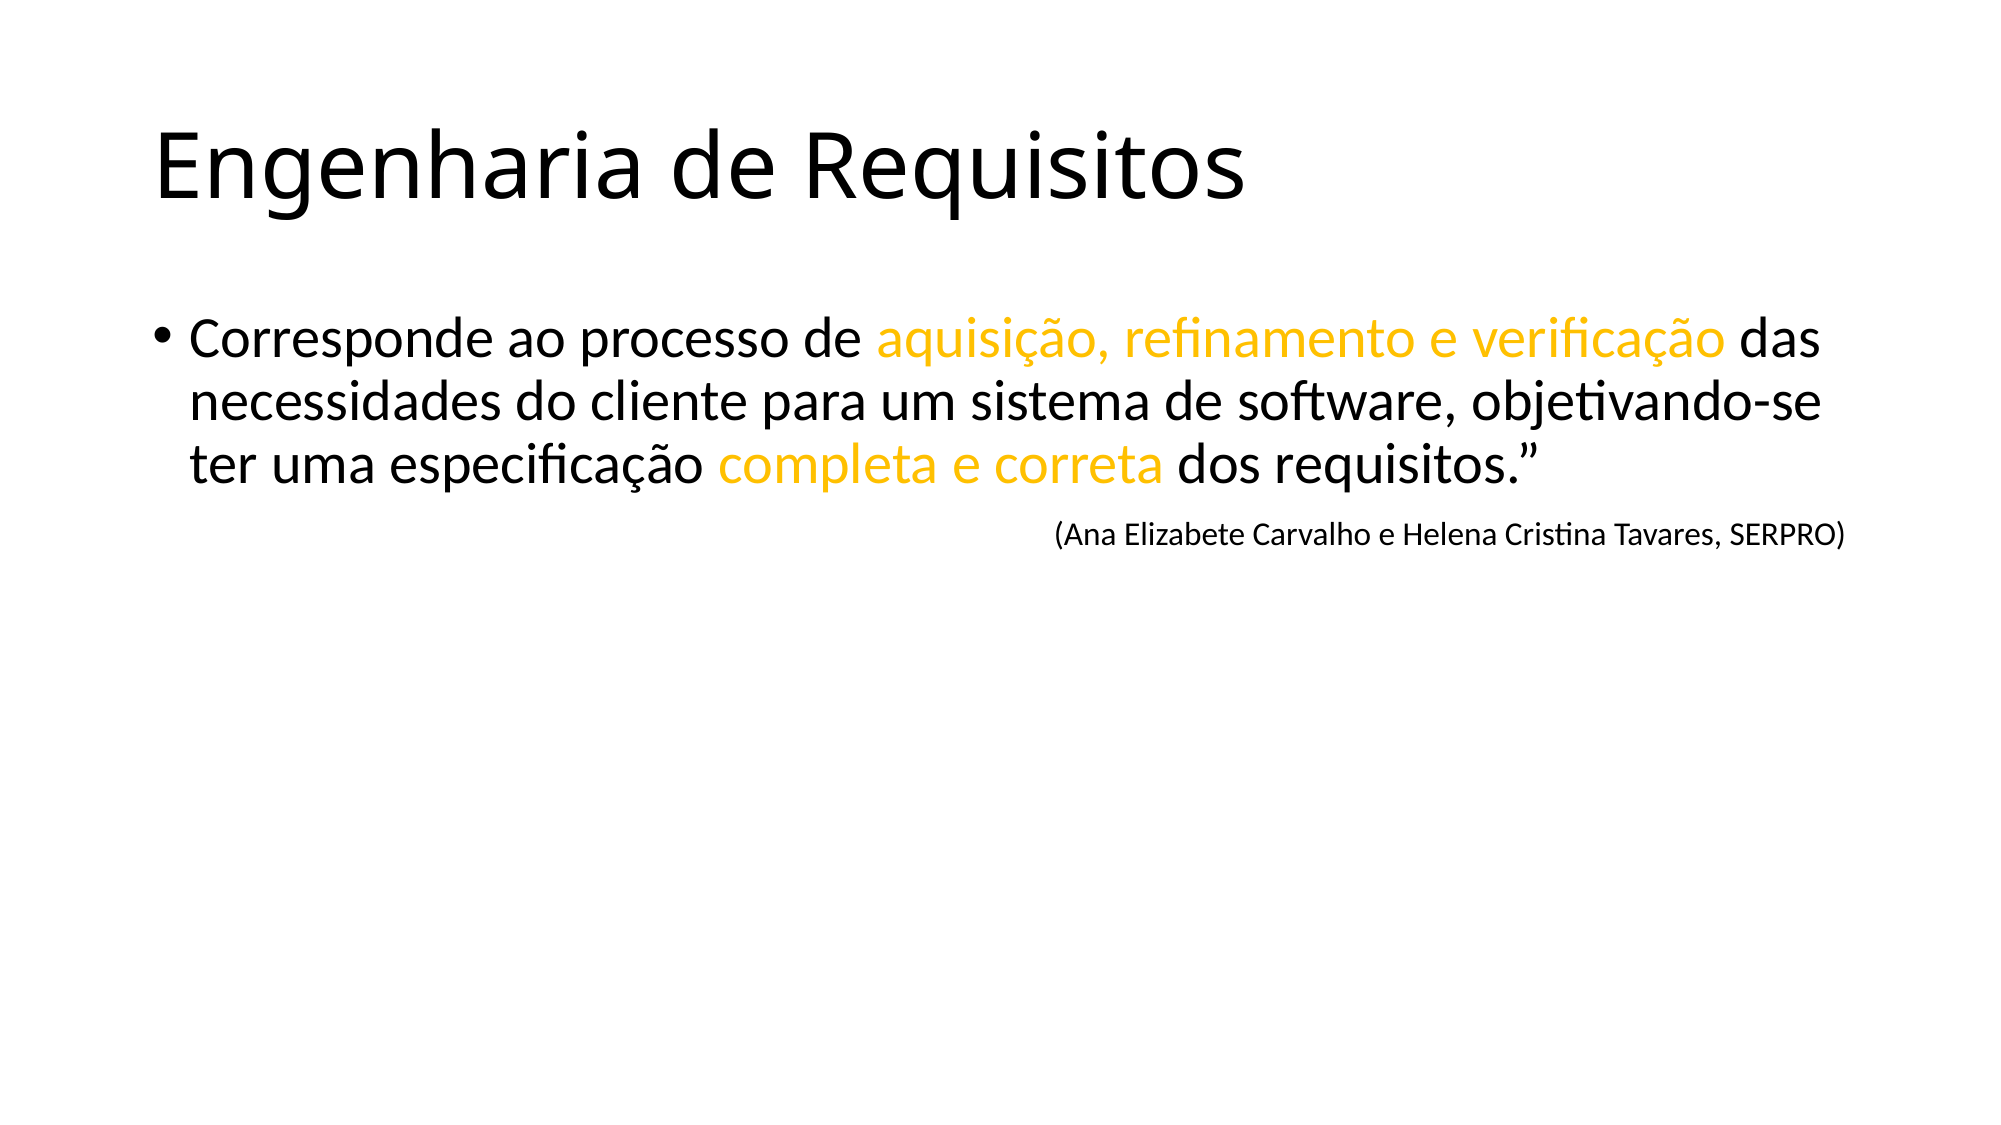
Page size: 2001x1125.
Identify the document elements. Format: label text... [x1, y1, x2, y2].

list Corresponde ao processo de aquisição, refinamento e verificação das necessidades do cliente para um sistema de software, objetivando-se ter uma especificação completa e correta dos requisitos.” (Ana Elizabete Carvalho e Helena Cristina Tavares, SERPRO) [137, 299, 1863, 1014]
title Engenharia de Requisitos [137, 59, 1863, 278]
